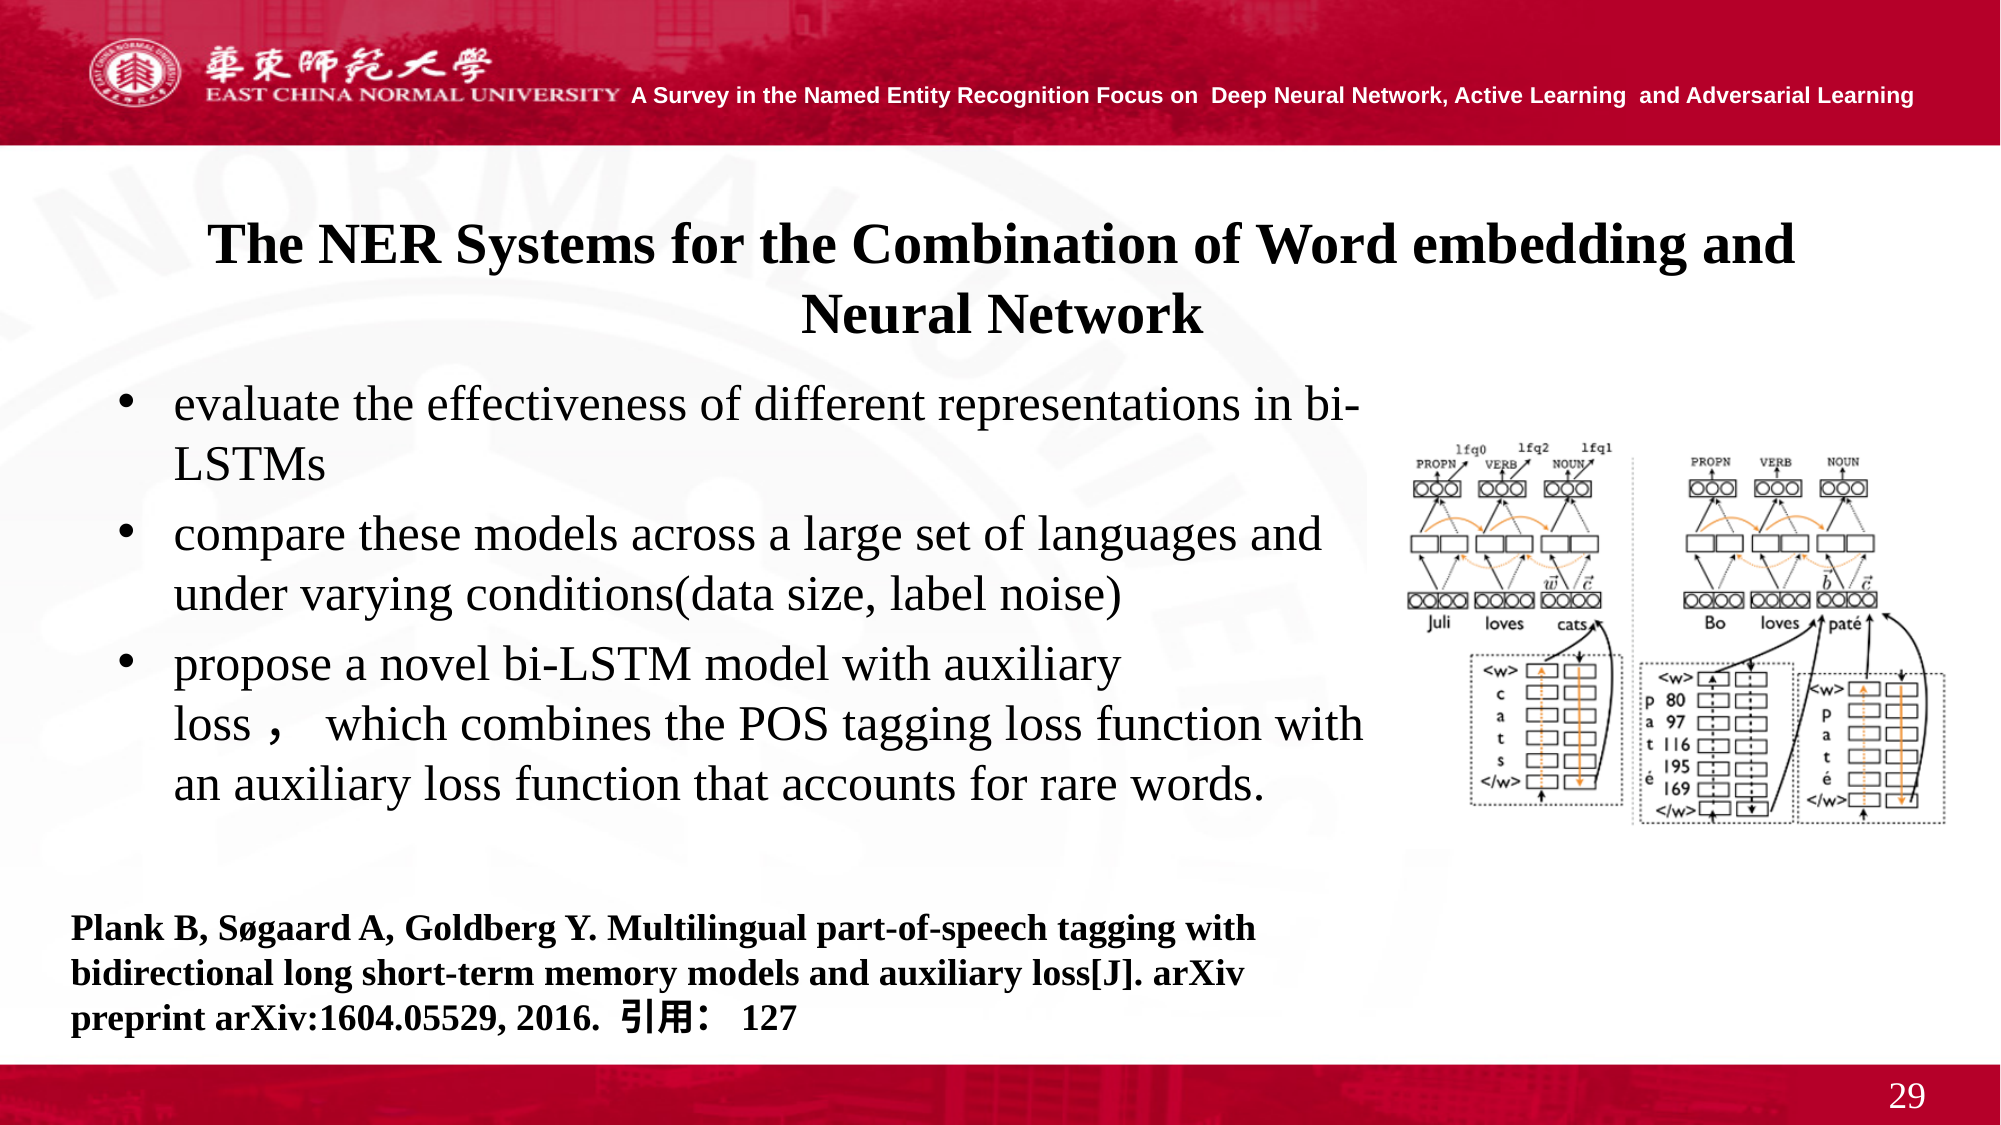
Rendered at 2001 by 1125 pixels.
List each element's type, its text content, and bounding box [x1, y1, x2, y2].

list evaluate the effectiveness of different representations in bi-LSTMs compare these models across a large set of languages and under varying conditions(data size, label noise) propose a novel bi-LSTM model with auxiliary loss，which combines the POS tagging loss function with an auxiliary loss function that accounts for rare words. [102, 362, 1404, 882]
slide_number 29 [1474, 1063, 1941, 1125]
text_box Plank B, Søgaard A, Goldberg Y. Multilingual part-of-speech tagging with bidirectional long short-term memory models and auxiliary loss[J]. arXiv preprint arXiv:1604.05529, 2016. 引用：127 [55, 895, 1403, 1046]
picture [0, 0, 2001, 1125]
title The NER Systems for the Combination of Word embedding and Neural Network [102, 181, 1903, 370]
